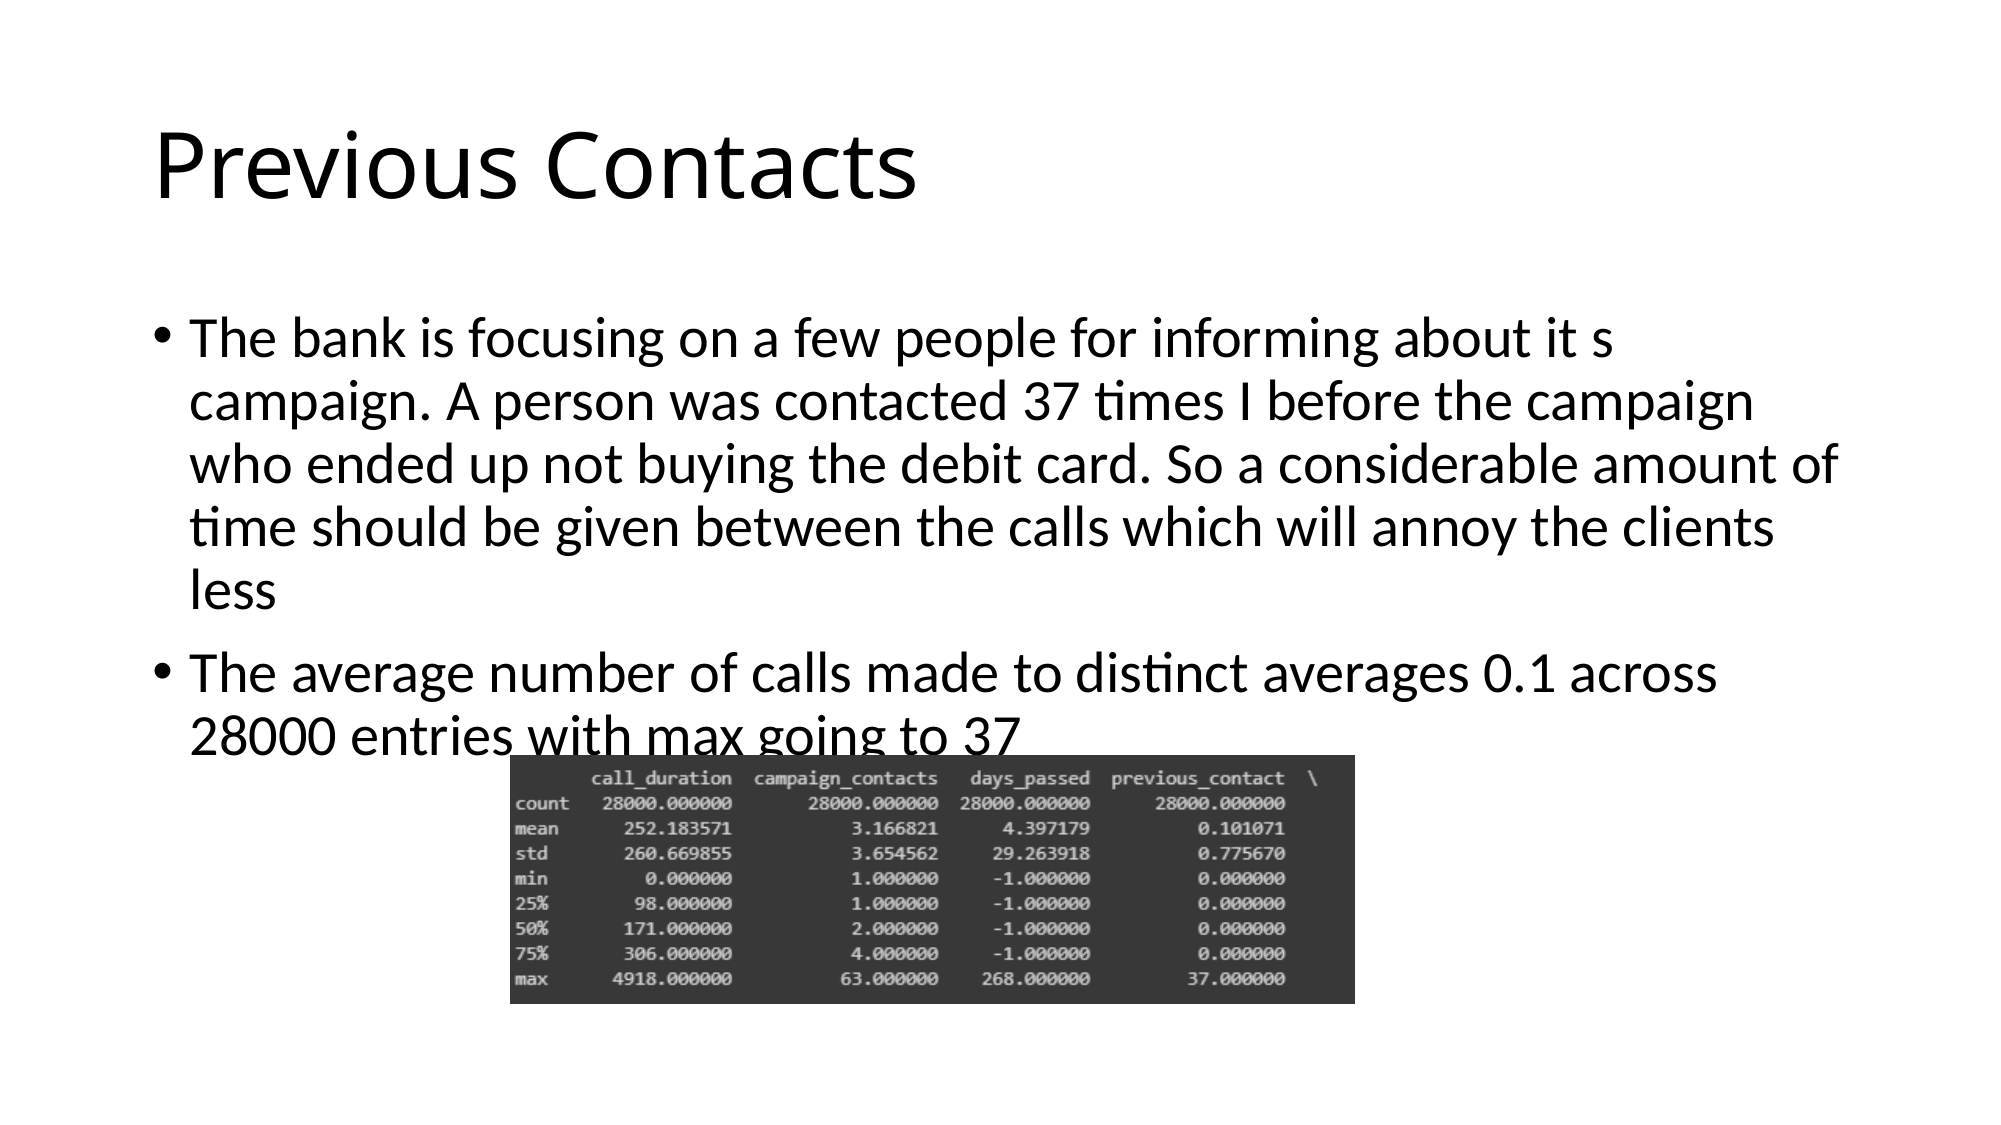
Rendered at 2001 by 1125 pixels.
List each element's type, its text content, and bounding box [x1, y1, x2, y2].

list The bank is focusing on a few people for informing about it s campaign. A person was contacted 37 times I before the campaign who ended up not buying the debit card. So a considerable amount of time should be given between the calls which will annoy the clients less The average number of calls made to distinct averages 0.1 across 28000 entries with max going to 37 [137, 299, 1863, 1014]
title Previous Contacts [137, 59, 1863, 278]
picture [510, 755, 1355, 1004]
